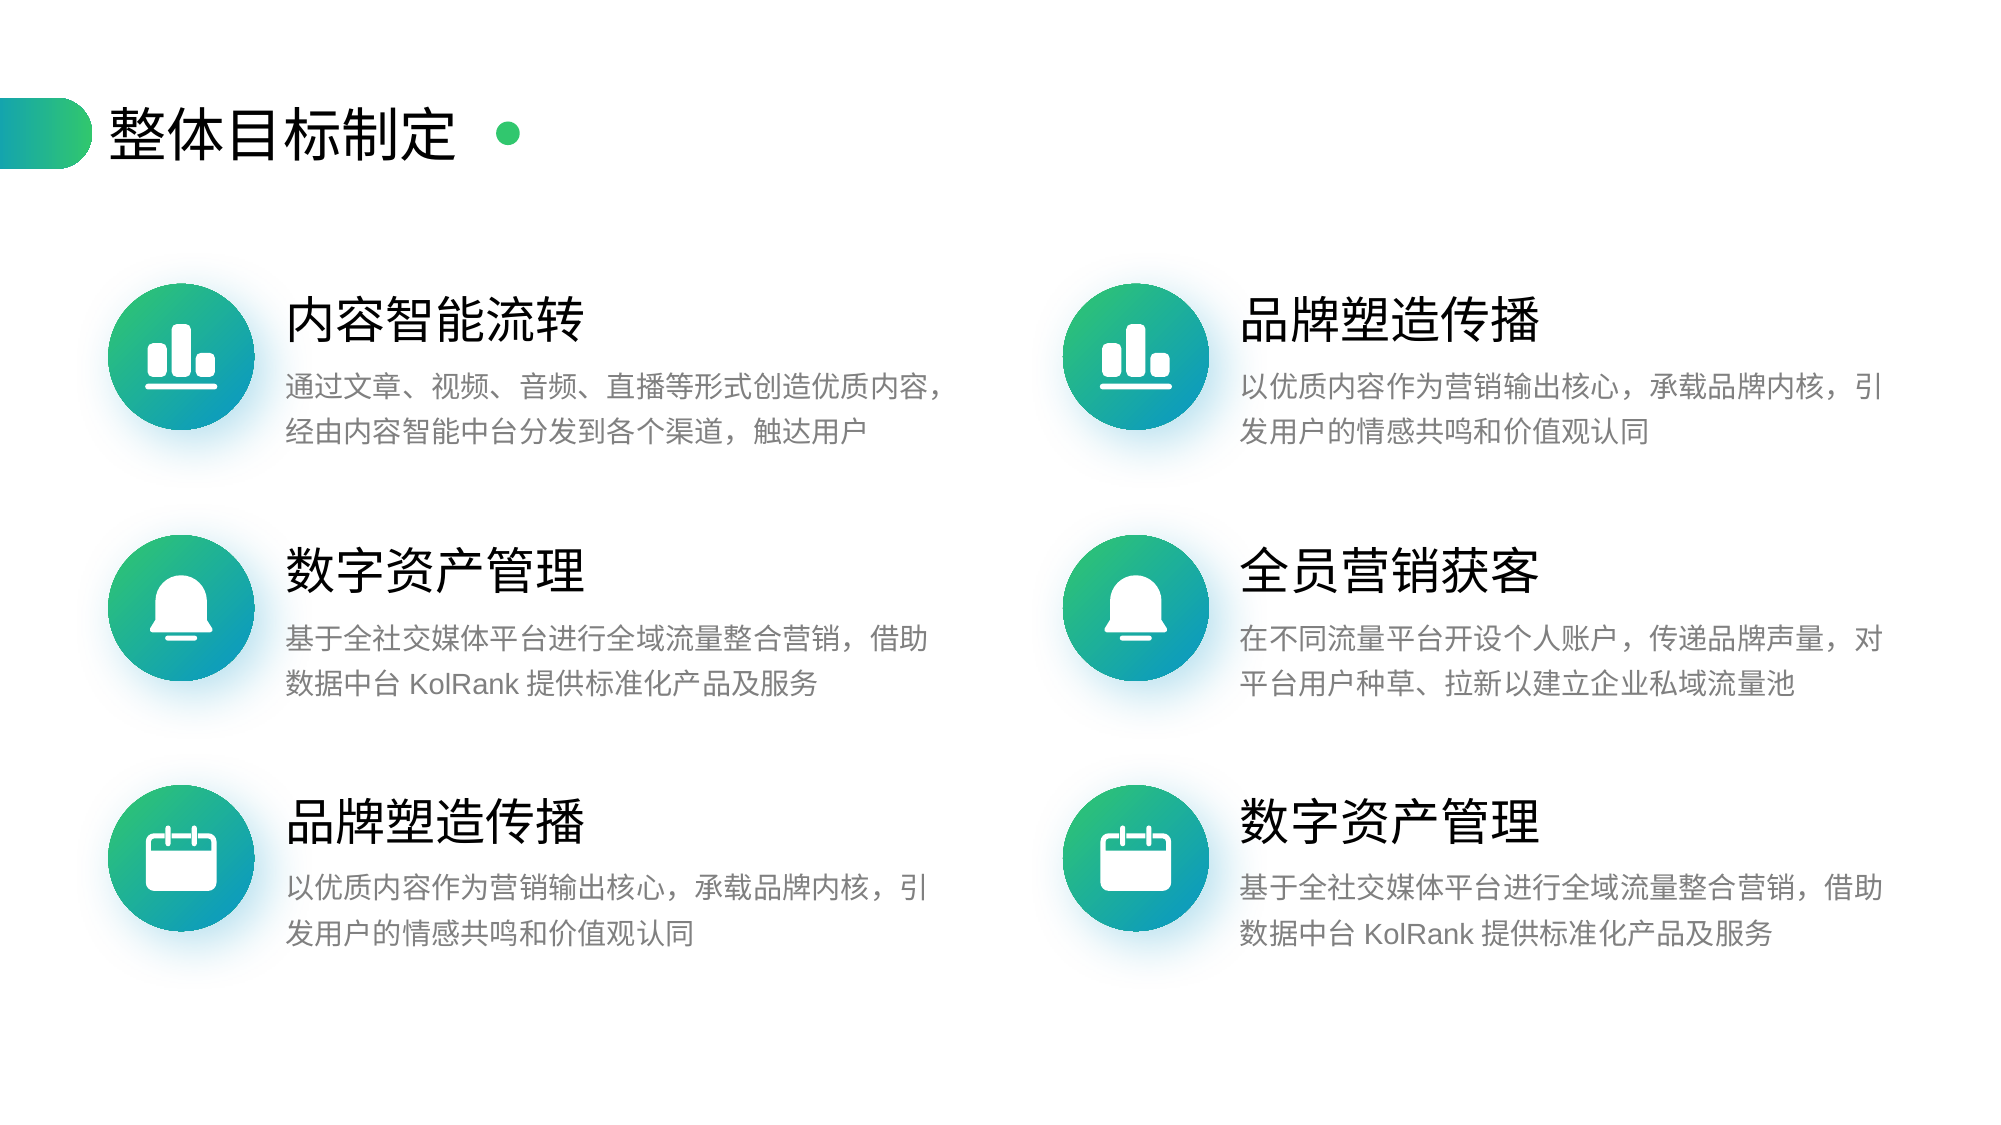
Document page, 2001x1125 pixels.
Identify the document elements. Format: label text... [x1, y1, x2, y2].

text_box [107, 534, 256, 682]
text_box [495, 120, 521, 147]
text_box 基于全社交媒体平台进行全域流量整合营销，借助数据中台KolRank提供标准化产品及服务 [1239, 859, 1890, 950]
text_box 基于全社交媒体平台进行全域流量整合营销，借助数据中台KolRank提供标准化产品及服务 [285, 609, 935, 701]
text_box 通过文章、视频、音频、直播等形式创造优质内容，经由内容智能中台分发到各个渠道，触达用户 [285, 357, 935, 449]
text_box [1119, 635, 1152, 641]
text_box [1102, 343, 1122, 377]
text_box [1104, 575, 1167, 633]
text_box 以优质内容作为营销输出核心，承载品牌内核，引发用户的情感共鸣和价值观认同 [1239, 357, 1890, 449]
text_box 内容智能流转 [285, 276, 935, 349]
text_box [147, 343, 167, 377]
text_box [195, 352, 215, 377]
text_box [145, 825, 217, 891]
text_box [107, 282, 256, 431]
text_box 数字资产管理 [285, 527, 935, 600]
text_box 以优质内容作为营销输出核心，承载品牌内核，引发用户的情感共鸣和价值观认同 [285, 859, 935, 950]
text_box [1150, 352, 1170, 377]
text_box [1061, 282, 1210, 431]
text_box [1099, 383, 1173, 390]
text_box [171, 324, 191, 377]
text_box [1061, 534, 1210, 682]
text_box 在不同流量平台开设个人账户，传递品牌声量，对平台用户种草、拉新以建立企业私域流量池 [1239, 609, 1890, 701]
text_box [150, 575, 213, 633]
text_box [107, 784, 256, 933]
text_box 品牌塑造传播 [1239, 276, 1890, 349]
text_box 数字资产管理 [1239, 778, 1890, 851]
text_box 全员营销获客 [1239, 527, 1890, 600]
text_box [1100, 825, 1172, 891]
text_box [165, 635, 198, 641]
text_box 品牌塑造传播 [285, 778, 935, 851]
text_box [145, 383, 218, 390]
text_box [1126, 324, 1146, 377]
text_box [1061, 784, 1210, 933]
text_box [0, 96, 94, 170]
text_box 整体目标制定 [108, 97, 522, 169]
